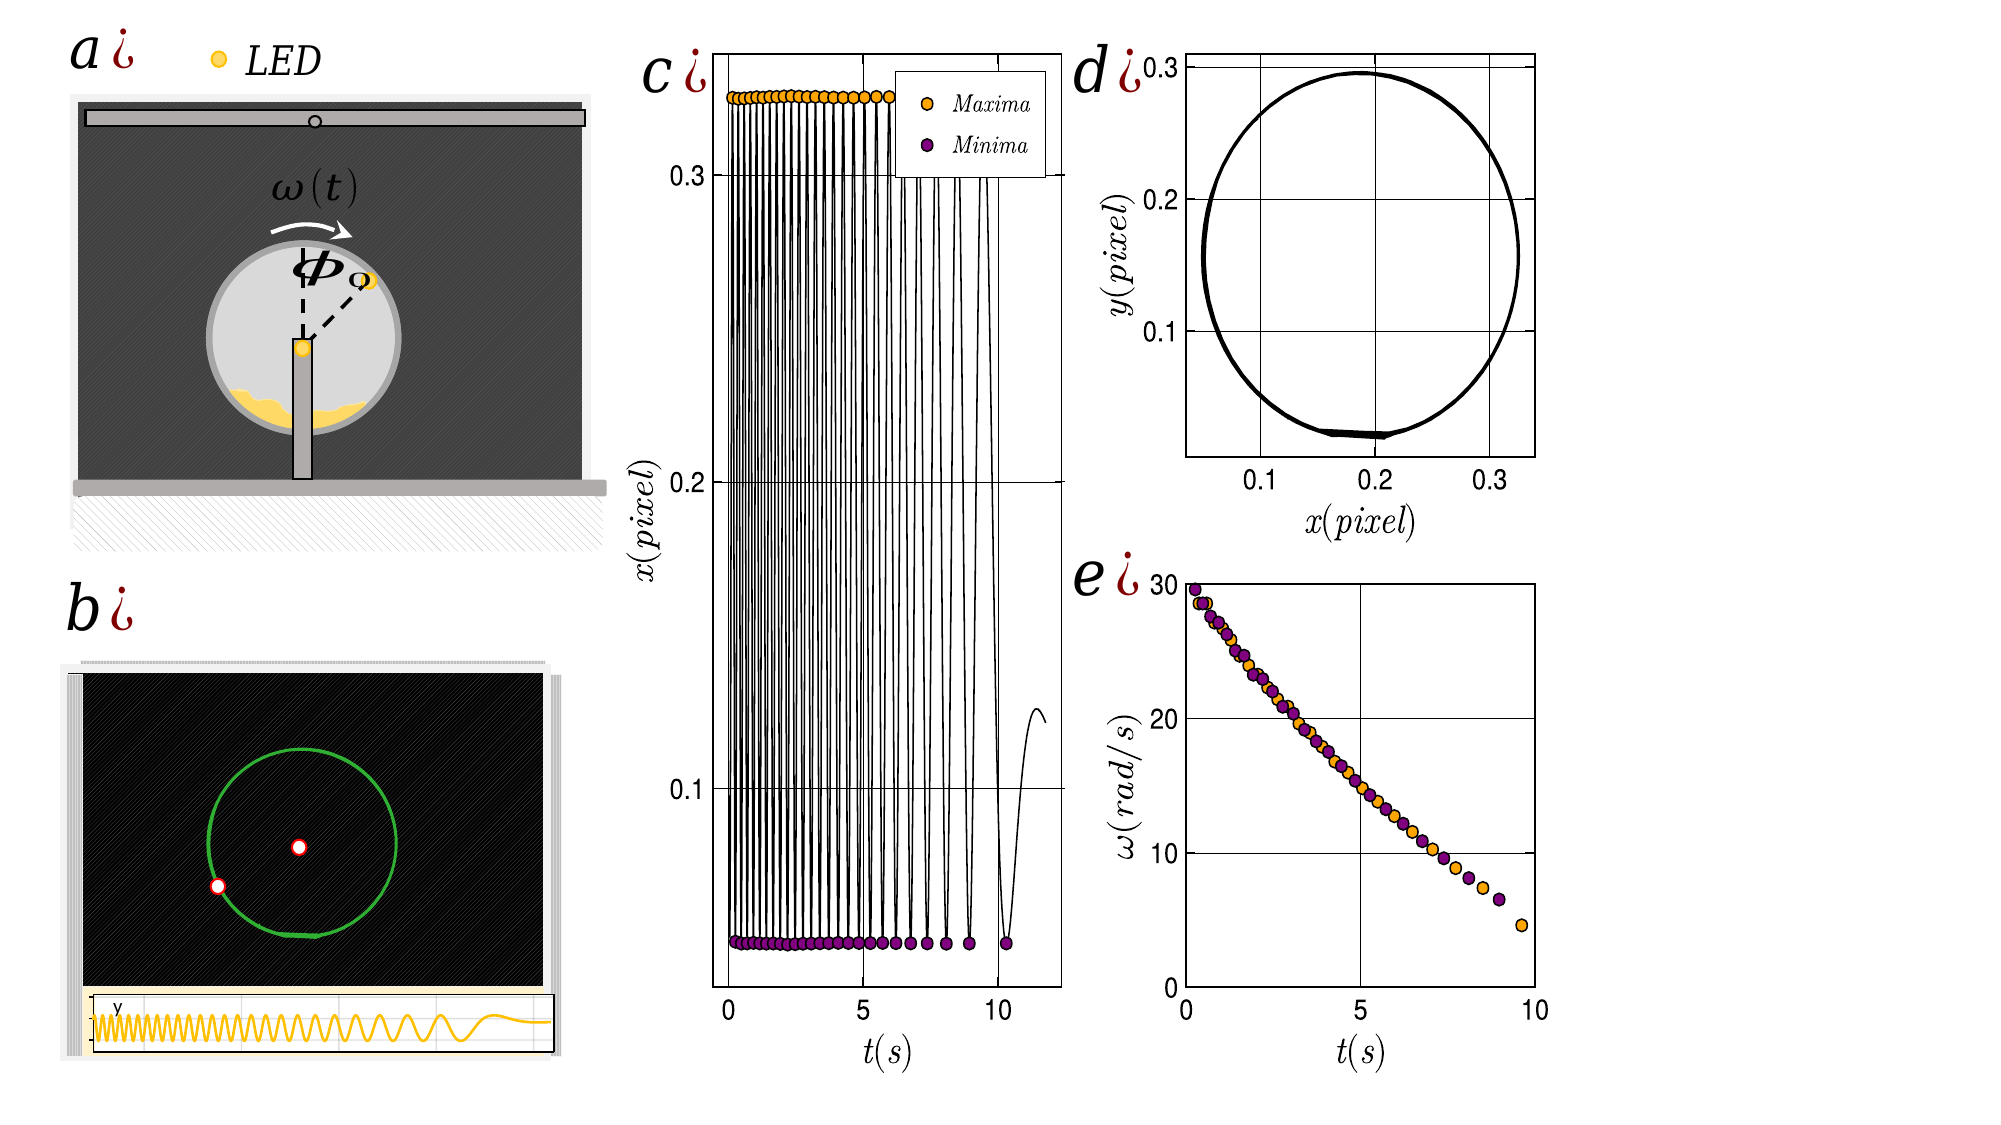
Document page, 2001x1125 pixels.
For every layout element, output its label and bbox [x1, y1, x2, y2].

text_box [64, 18, 1548, 1073]
